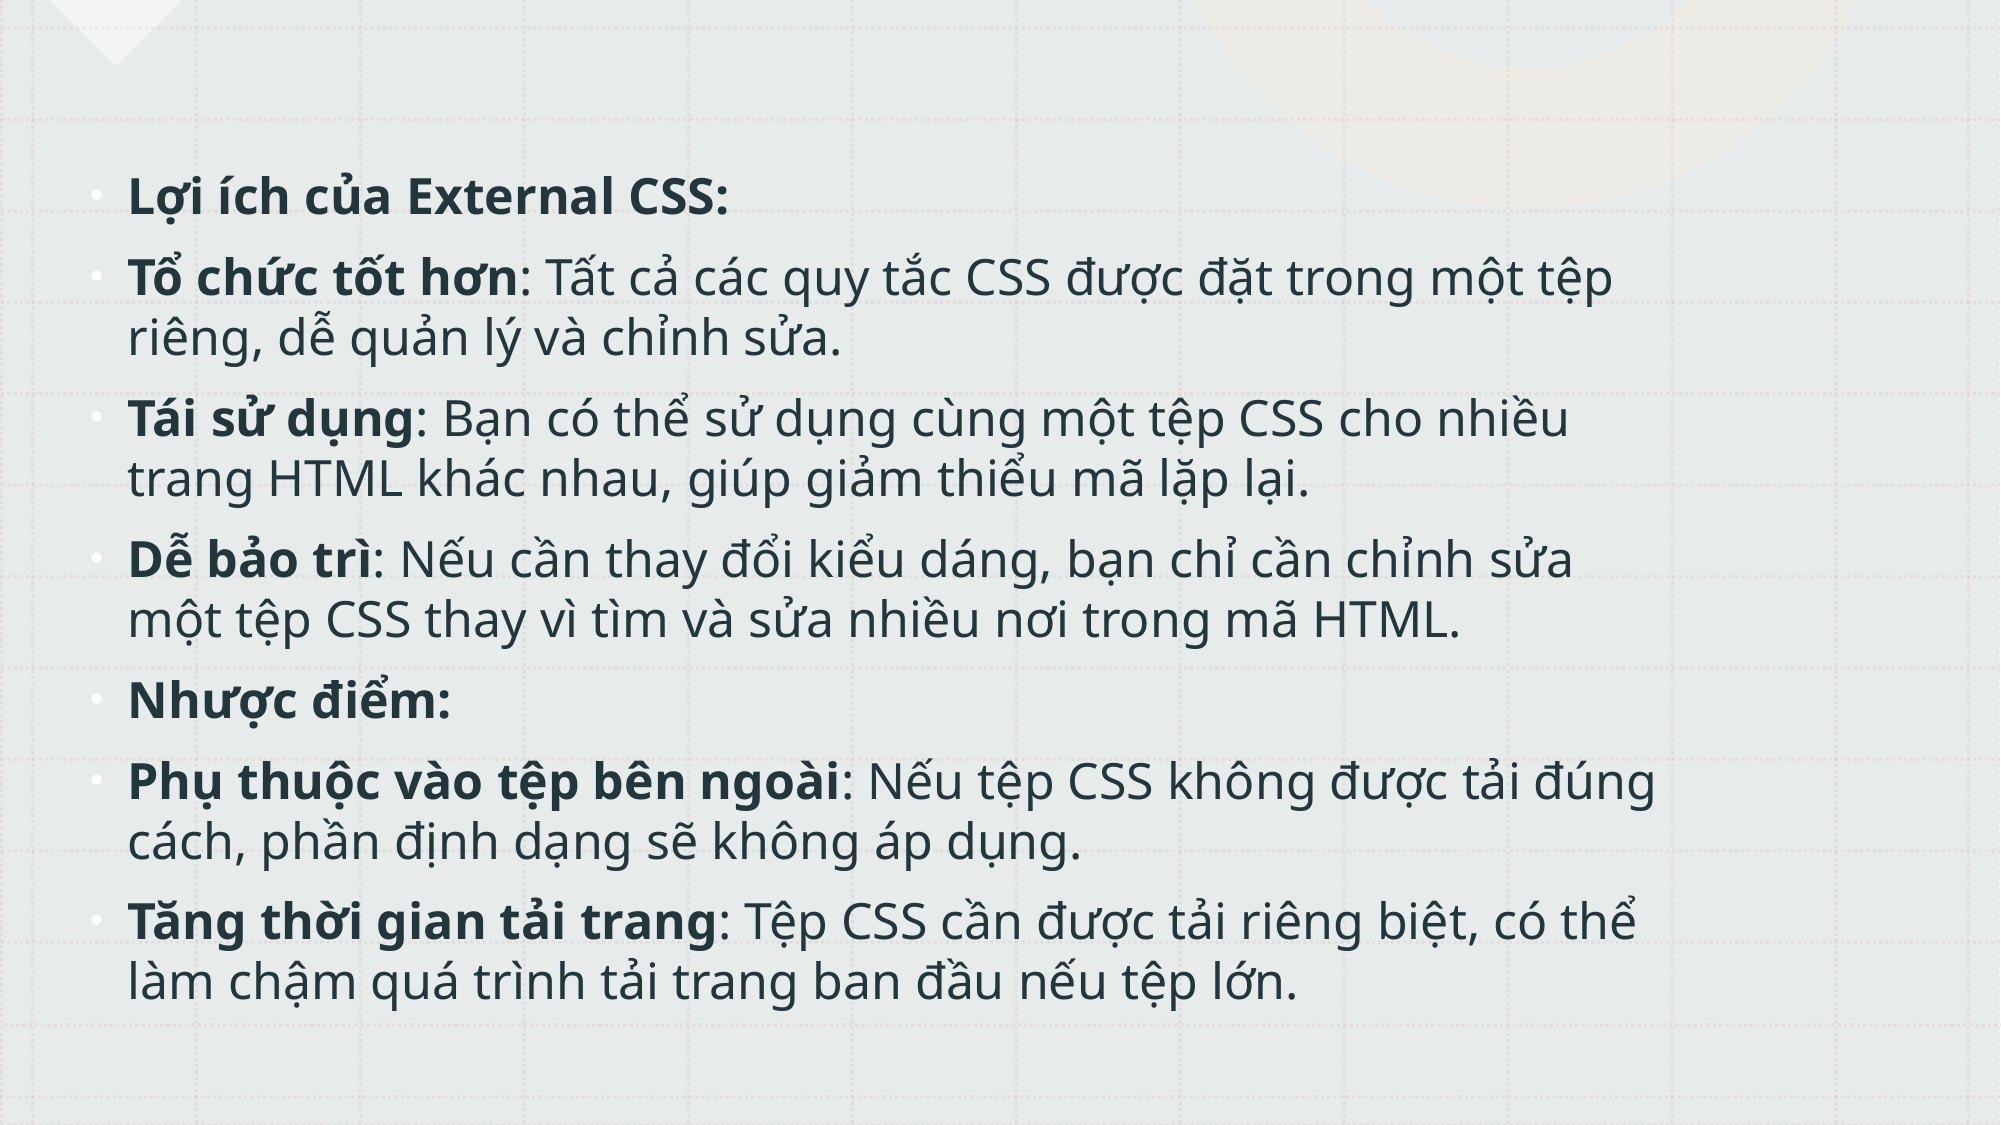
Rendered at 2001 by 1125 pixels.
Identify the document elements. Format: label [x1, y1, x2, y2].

text_box [0, 0, 2000, 1125]
